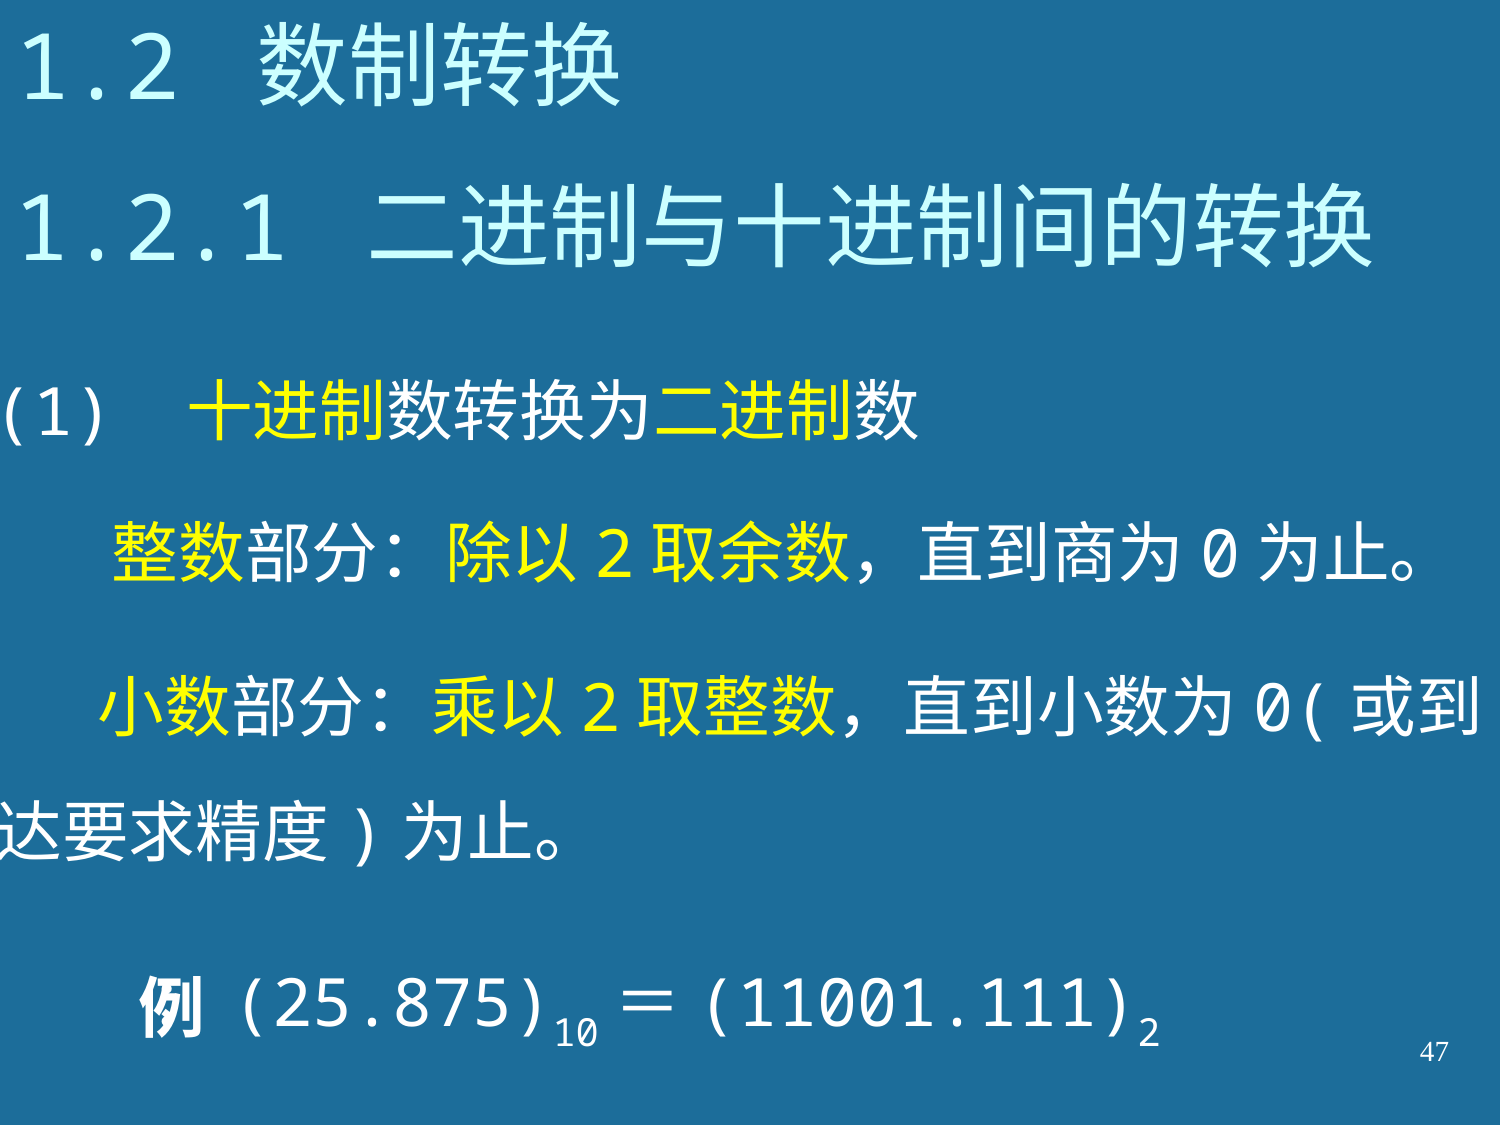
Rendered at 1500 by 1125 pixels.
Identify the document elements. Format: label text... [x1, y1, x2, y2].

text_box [0, 656, 1456, 878]
text_box (1) 十进制数转换为二进制数 [0, 361, 935, 457]
text_box 整数部分：除以2取余数，直到商为0为止。 [96, 503, 1472, 598]
title 1.2 数制转换 [0, 0, 1463, 125]
slide_number 47 [1151, 1025, 1465, 1100]
text_box 1.2.1 二进制与十进制间的转换 [0, 161, 1463, 286]
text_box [123, 952, 1087, 1054]
